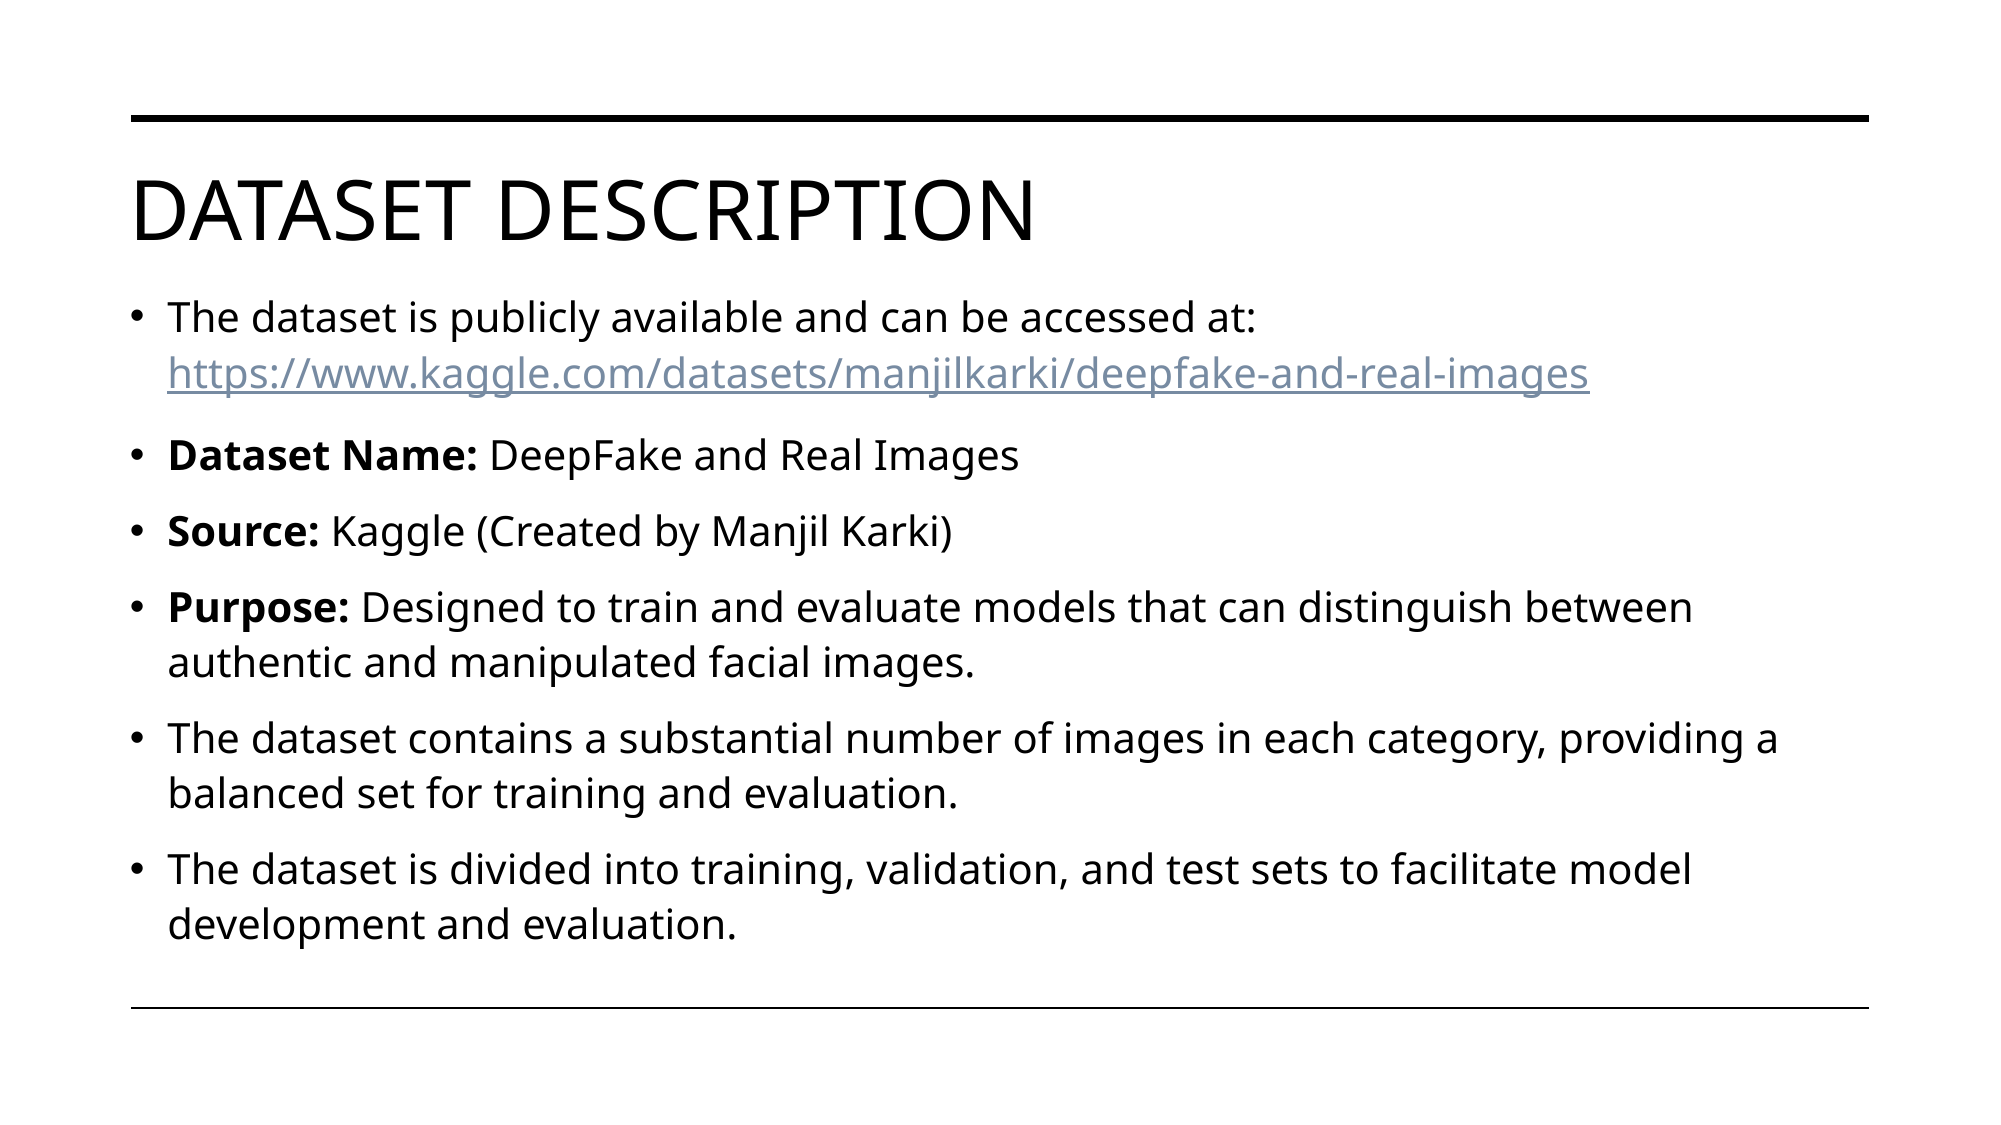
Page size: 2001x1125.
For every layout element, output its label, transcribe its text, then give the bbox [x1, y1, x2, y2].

title DATASET DESCRIPTION [114, 149, 1869, 278]
list The dataset is publicly available and can be accessed at: https://www.kaggle.com/datasets/manjilkarki/deepfake-and-real-images Dataset Name: DeepFake and Real Images Source: Kaggle (Created by Manjil Karki) Purpose: Designed to train and evaluate models that can distinguish between authentic and manipulated facial images. The dataset contains a substantial number of images in each category, providing a balanced set for training and evaluation. The dataset is divided into training, validation, and test sets to facilitate model development and evaluation. [114, 278, 1869, 978]
